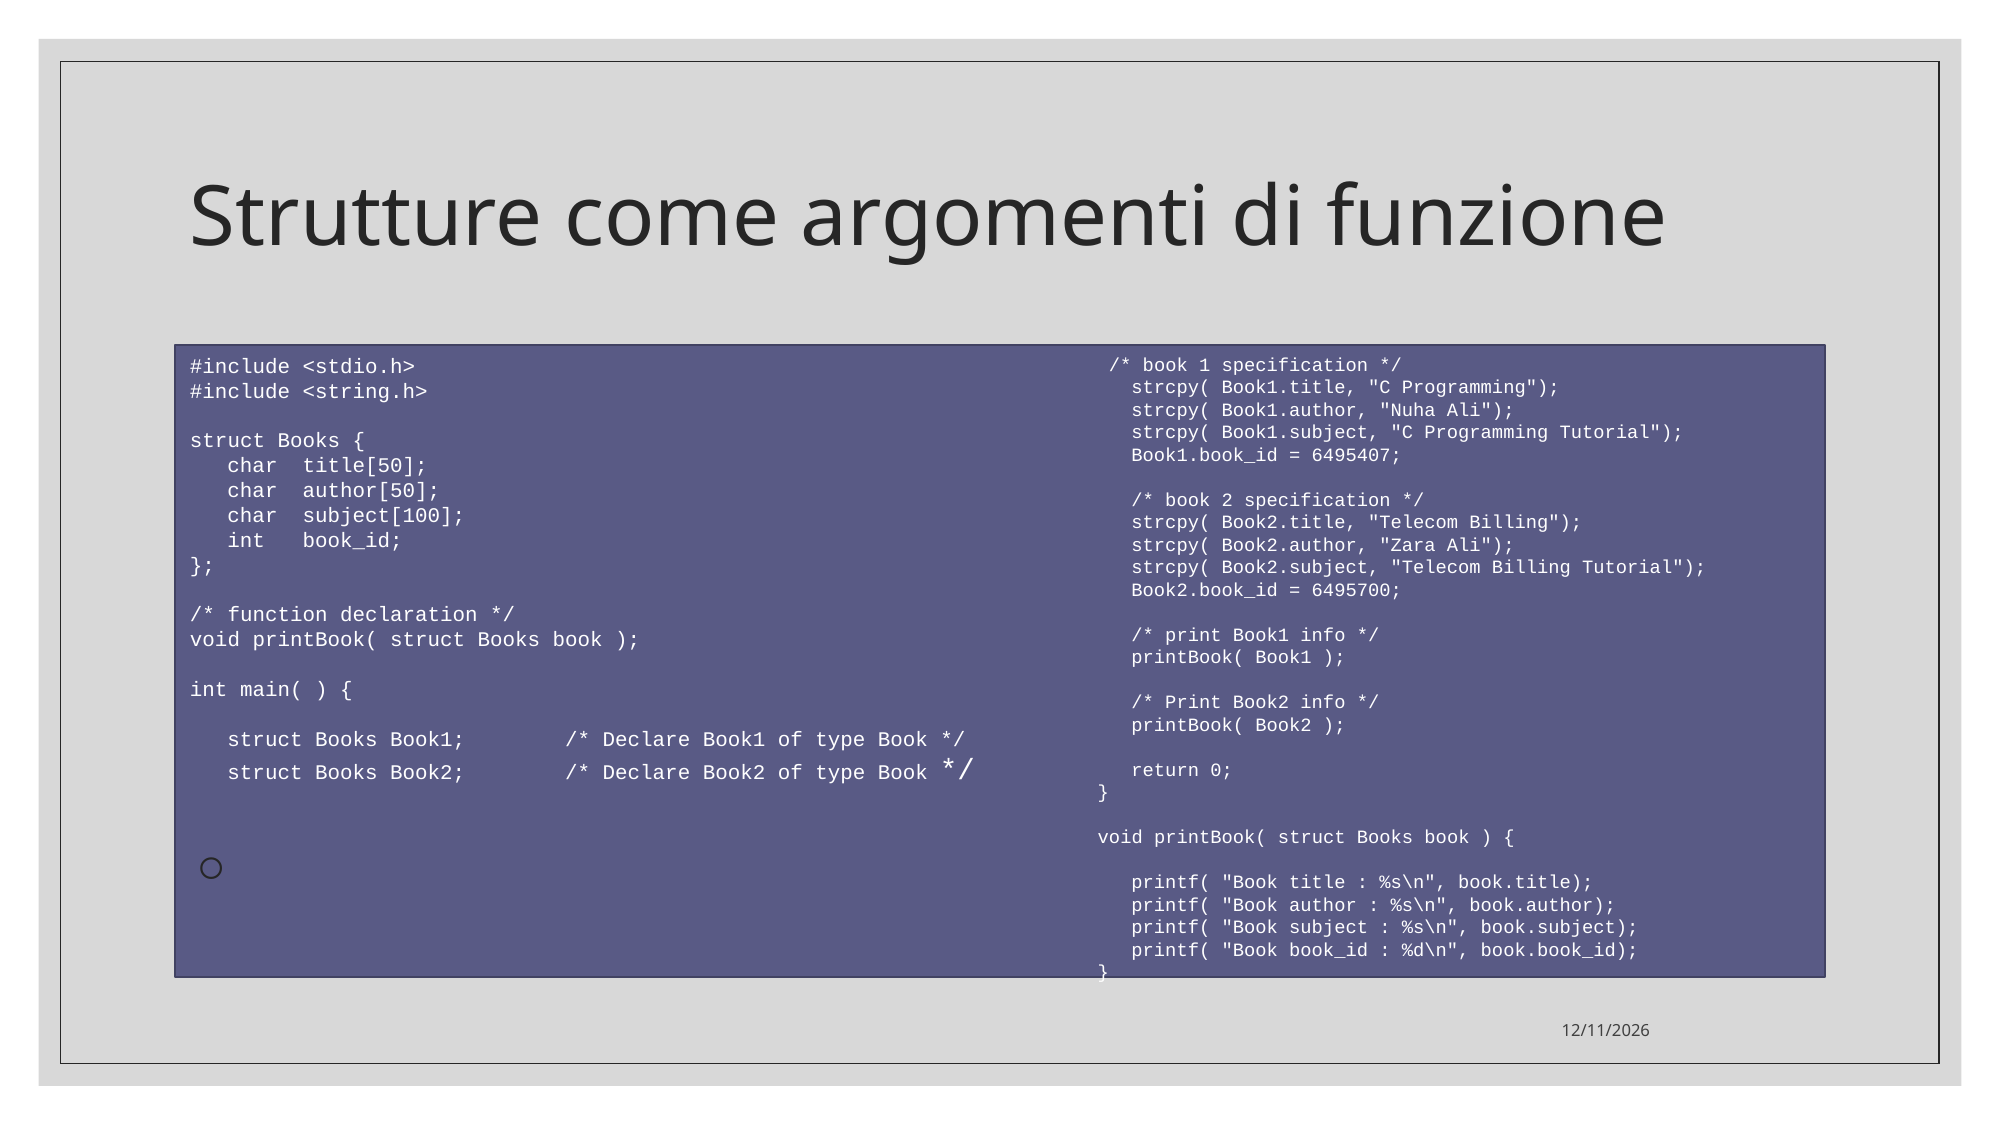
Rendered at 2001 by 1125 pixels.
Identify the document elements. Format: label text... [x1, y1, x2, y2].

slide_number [1190, 990, 1666, 1050]
title Strutture come argomenti di funzione [174, 105, 1825, 331]
text_box /* book 1 specification */ strcpy( Book1.title, "C Programming"); strcpy( Book1.author, "Nuha Ali"); strcpy( Book1.subject, "C Programming Tutorial"); Book1.book_id = 6495407; /* book 2 specification */ strcpy( Book2.title, "Telecom Billing"); strcpy( Book2.author, "Zara Ali"); strcpy( Book2.subject, "Telecom Billing Tutorial"); Book2.book_id = 6495700; /* print Book1 info */ printBook( Book1 ); /* Print Book2 info */ printBook( Book2 ); return 0; } void printBook( struct Books book ) { printf( "Book title : %s\n", book.title); printf( "Book author : %s\n", book.author); printf( "Book subject : %s\n", book.subject); printf( "Book book_id : %d\n", book.book_id); } [1083, 345, 1825, 990]
list #include <stdio.h> #include <string.h> struct Books { char title[50]; char author[50]; char subject[100]; int book_id; }; /* function declaration */ void printBook( struct Books book ); int main( ) { struct Books Book1; /* Declare Book1 of type Book */ struct Books Book2; /* Declare Book2 of type Book */ [174, 344, 1826, 978]
